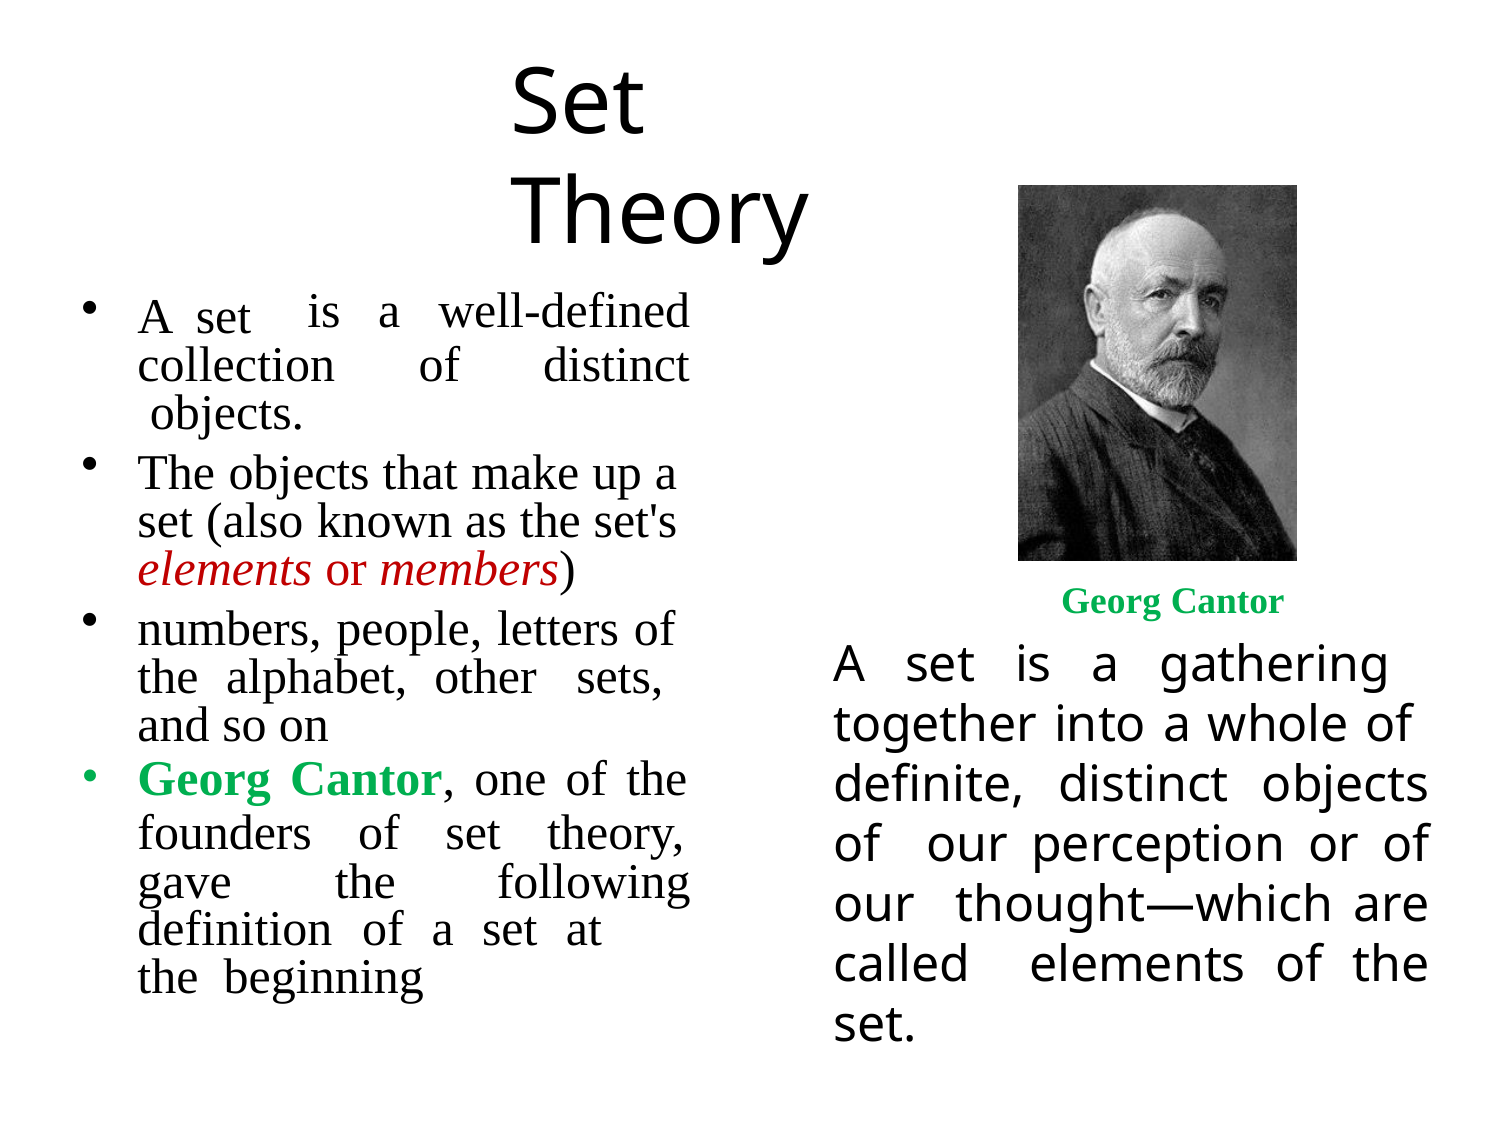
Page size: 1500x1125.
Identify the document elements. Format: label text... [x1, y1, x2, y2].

picture [1018, 184, 1297, 561]
text_box collection objects. [135, 329, 337, 437]
text_box definition of a set at the beginning [135, 893, 692, 1004]
text_box A set [79, 281, 270, 344]
text_box The objects that make up a set (also known as the set's elements or members) numbers, people, letters of the alphabet, other sets, and so on Georg Cantor, one of the founders of set theory, [79, 437, 692, 860]
text_box Georg Cantor A set is a gathering together into a whole of definite, distinct objects of our perception or of our thought—which are called elements of the set. [831, 566, 1431, 1052]
text_box gave the following [135, 845, 692, 893]
text_box is a well-defined of distinct [303, 281, 692, 392]
title Set Theory [507, 39, 961, 262]
